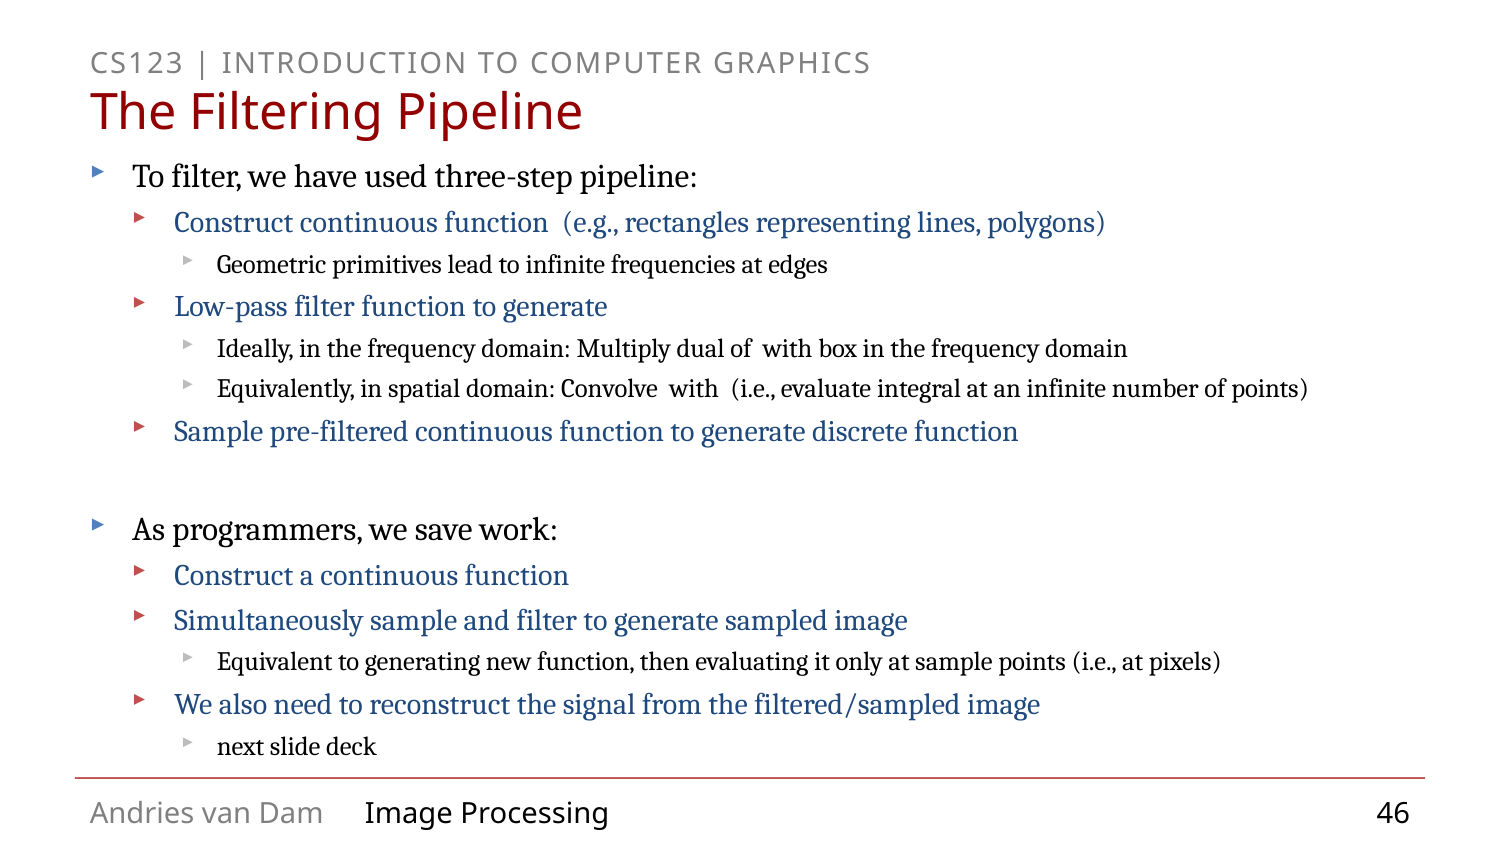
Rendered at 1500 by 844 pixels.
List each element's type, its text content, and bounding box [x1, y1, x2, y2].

footer Image Processing [350, 787, 1213, 827]
title The Filtering Pipeline [75, 71, 1425, 147]
slide_number 46 [1224, 787, 1425, 827]
